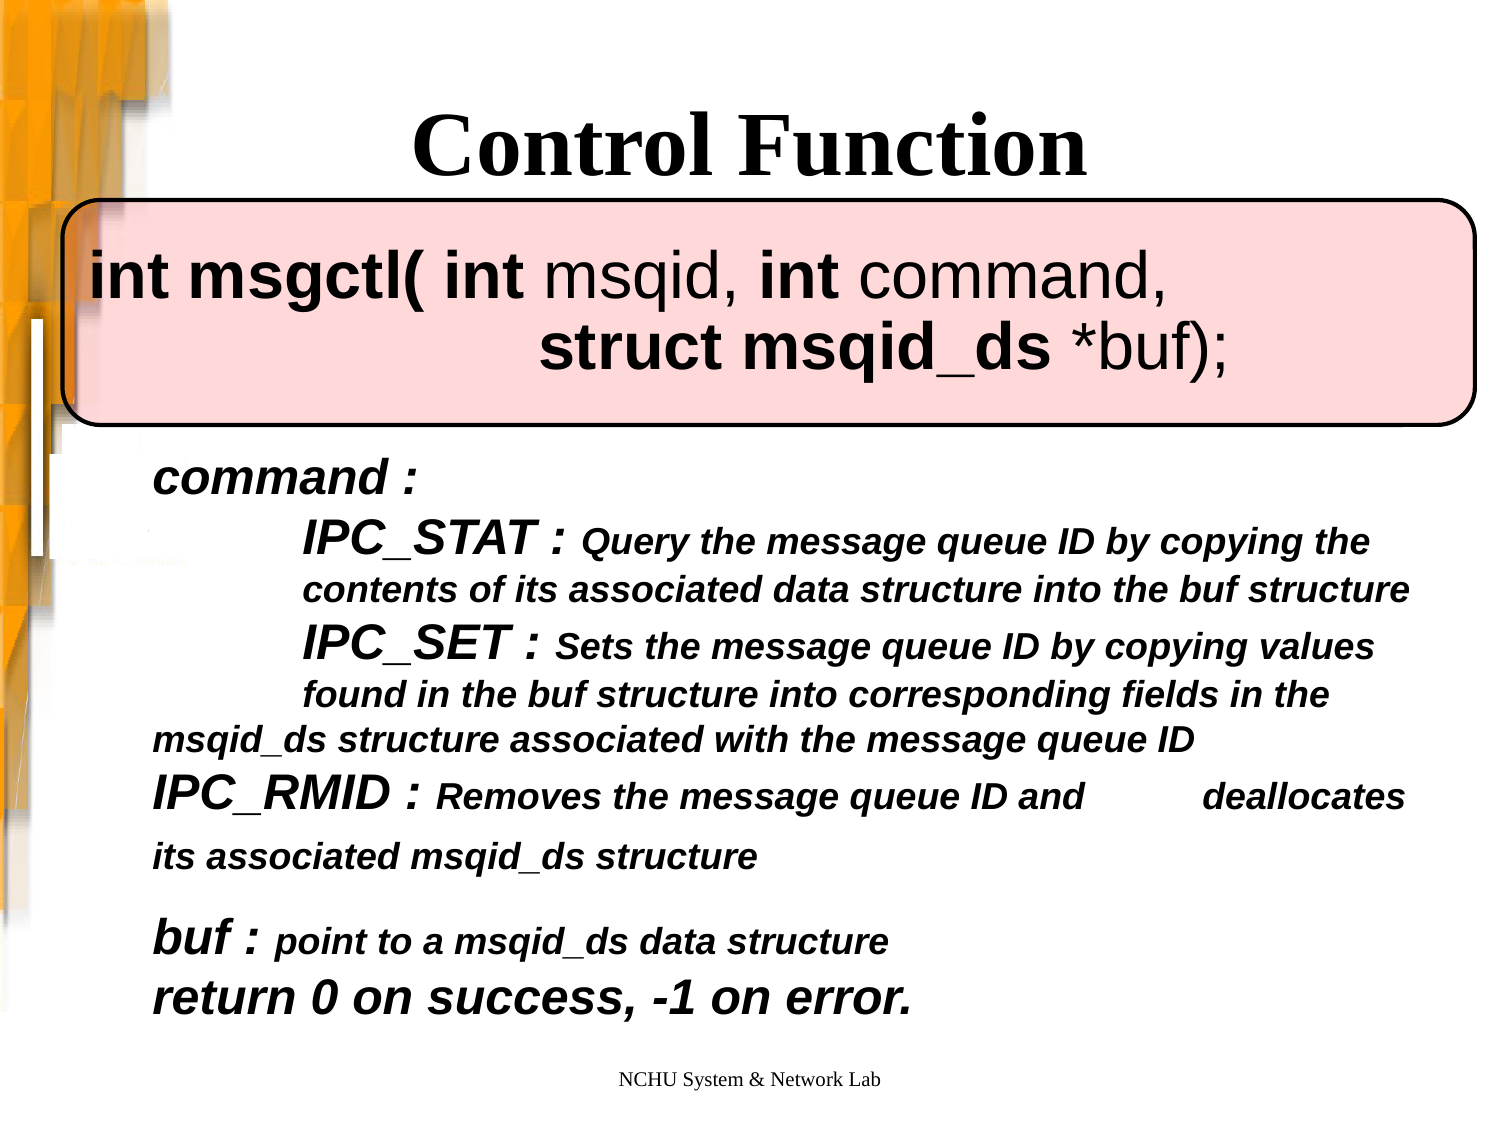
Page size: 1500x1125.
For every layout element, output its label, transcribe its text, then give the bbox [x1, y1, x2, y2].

text_box command : IPC_STAT : Query the message queue ID by copying the contents of its associated data structure into the buf structure IPC_SET : Sets the message queue ID by copying values found in the buf structure into corresponding fields in the msqid_ds structure associated with the message queue ID IPC_RMID : Removes the message queue ID and deallocates its associated msqid_ds structure buf : point to a msqid_ds data structure return 0 on success, -1 on error. [137, 437, 1450, 1118]
title Control Function [75, 45, 1425, 208]
text_box int msgctl( int msqid, int command, struct msqid_ds *buf); [62, 199, 1475, 425]
picture [0, 0, 195, 1012]
